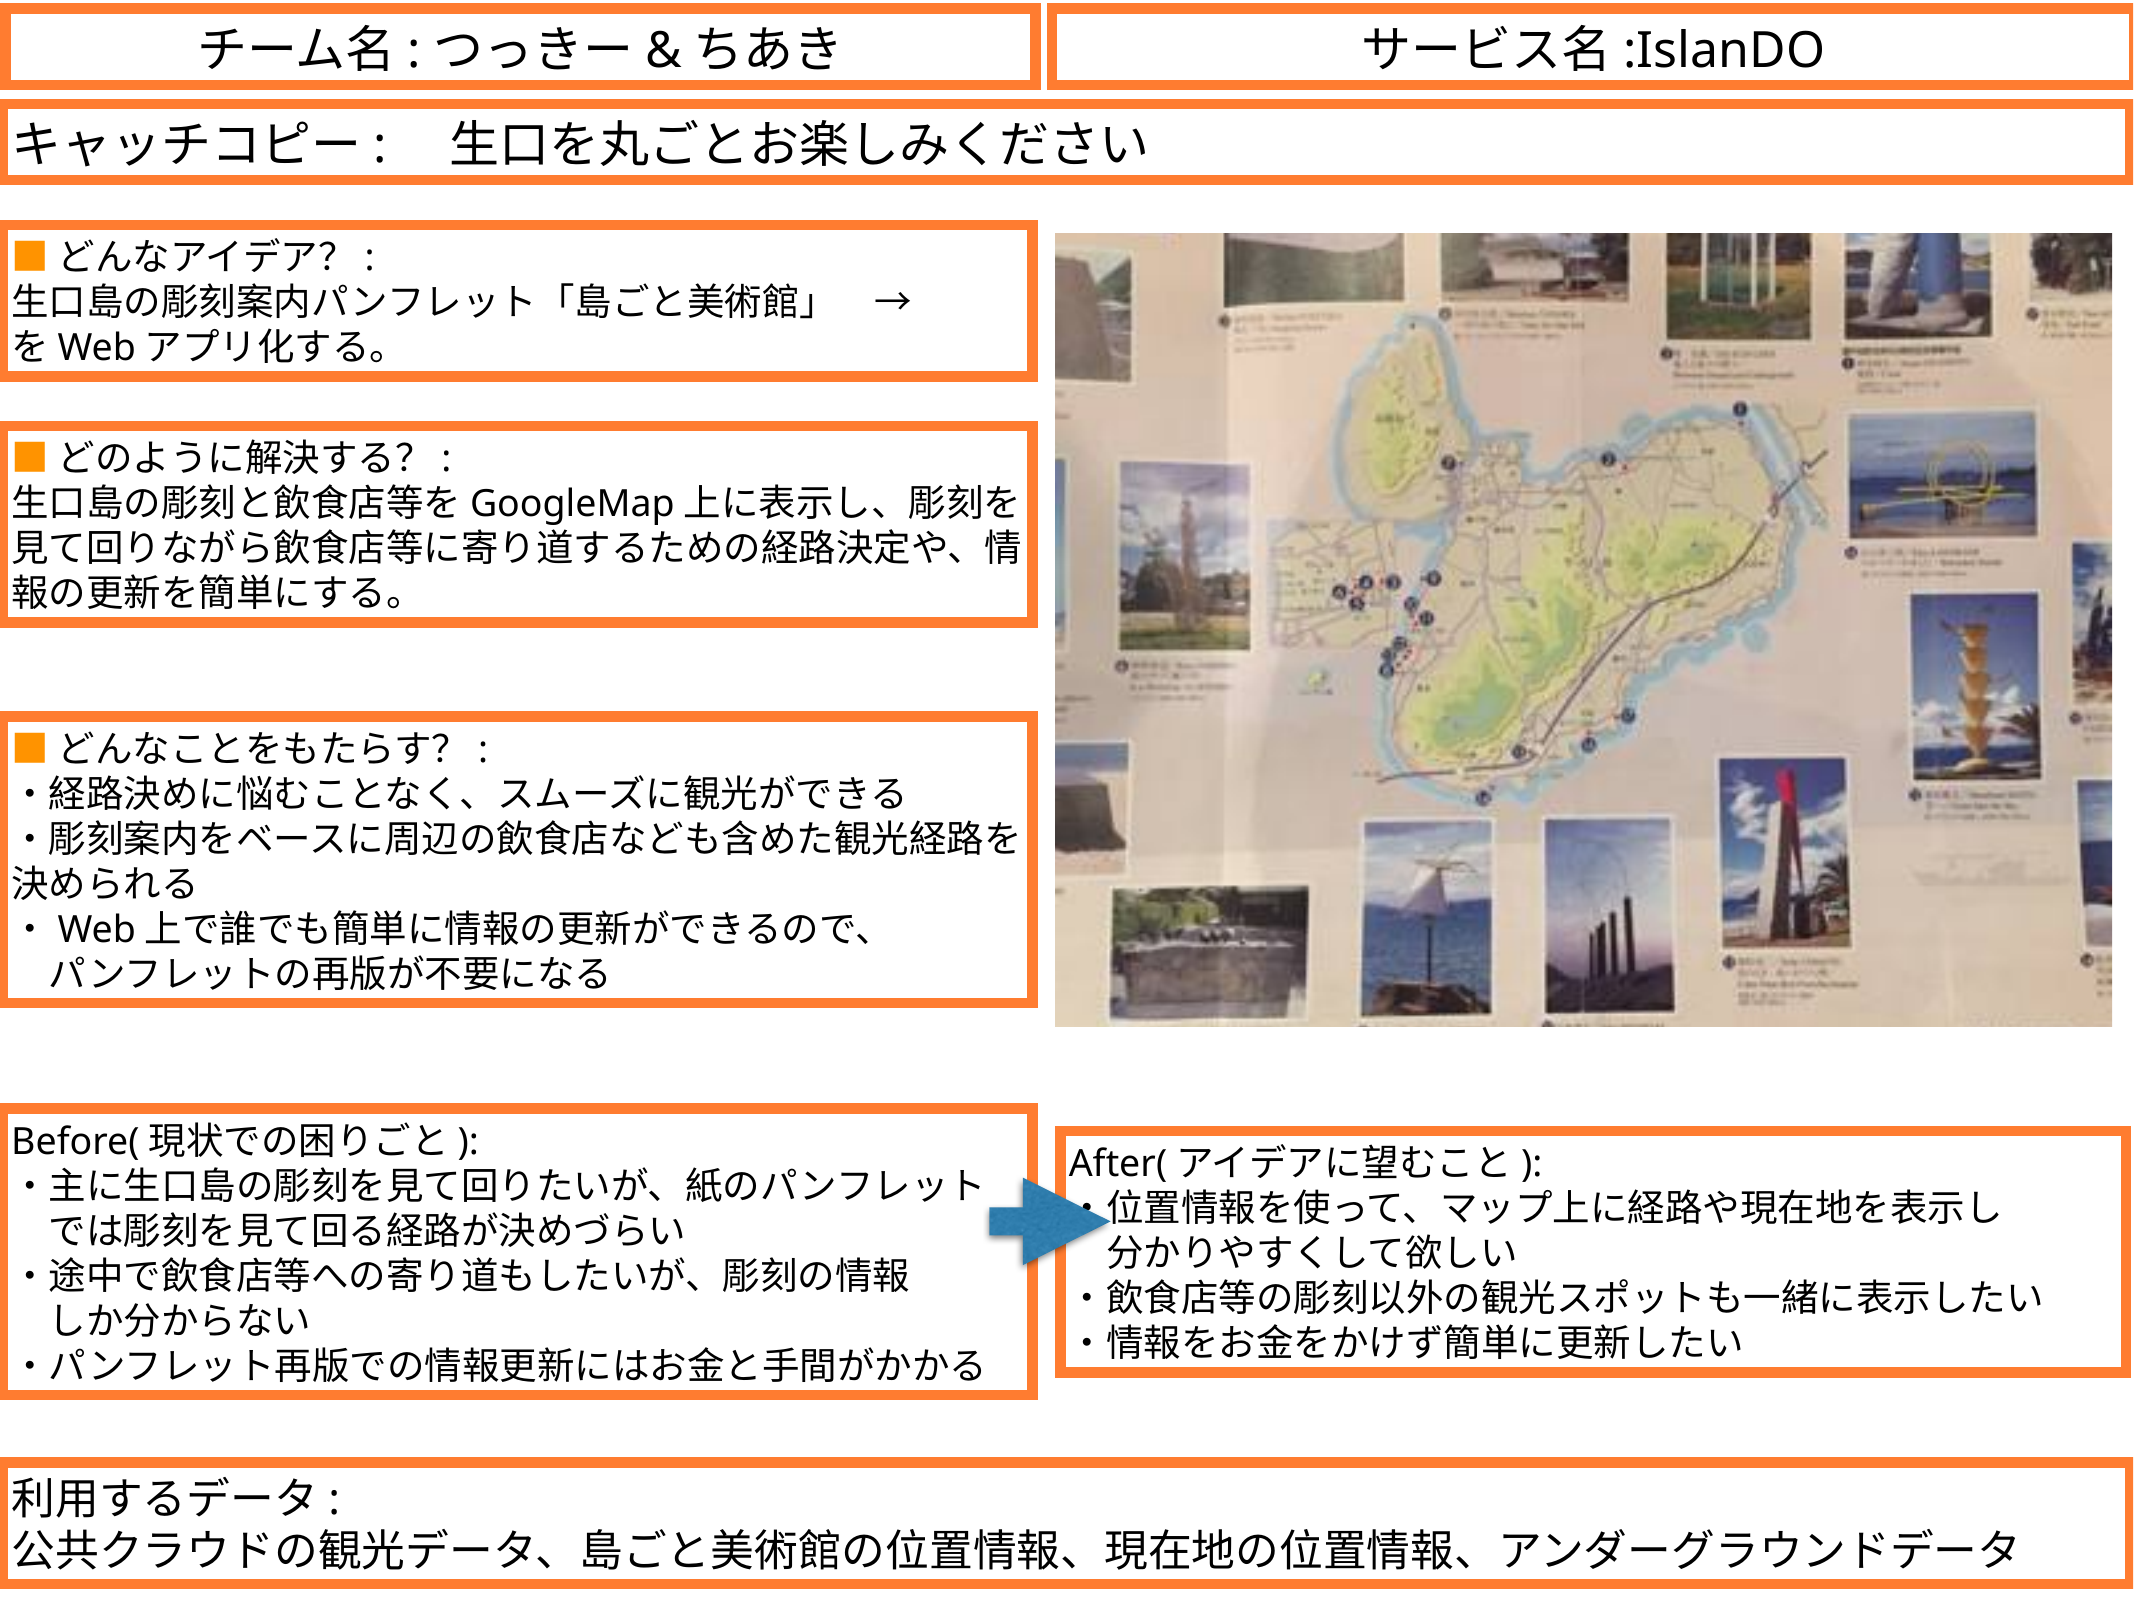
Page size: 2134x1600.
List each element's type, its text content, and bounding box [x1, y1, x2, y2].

text_box After(アイデアに望むこと): ・位置情報を使って、マップ上に経路や現在地を表示し 分かりやすくして欲しい ・飲食店等の彫刻以外の観光スポットも一緒に表示したい ・情報をお金をかけず簡単に更新したい [1060, 1131, 2127, 1373]
text_box ■どんなことをもたらす？: ・経路決めに悩むことなく、スムーズに観光ができる ・彫刻案内をベースに周辺の飲食店なども含めた観光経路を決められる ・Web上で誰でも簡単に情報の更新ができるので、 パンフレットの再版が不要になる [2, 716, 1033, 1004]
picture [1054, 233, 2113, 1027]
text_box Before(現状での困りごと): ・主に生口島の彫刻を見て回りたいが、紙のパンフレット では彫刻を見て回る経路が決めづらい ・途中で飲食店等への寄り道もしたいが、彫刻の情報 しか分からない ・パンフレット再版での情報更新にはお金と手間がかかる [2, 1108, 1033, 1396]
text_box ■どんなアイデア？: 生口島の彫刻案内パンフレット「島ごと美術館」 → をWebアプリ化する。 [9, 231, 1026, 370]
text_box キャッチコピー: 生口を丸ごとお楽しみください [3, 103, 2131, 181]
text_box ■どのように解決する？: 生口島の彫刻と飲食店等をGoogleMap上に表示し、彫刻を見て回りながら飲食店等に寄り道するための経路決定や、情報の更新を簡単にする。 [2, 425, 1033, 623]
text_box サービス名:IslanDO [1052, 8, 2134, 86]
text_box チーム名:つっきー&ちあき [5, 8, 1036, 86]
text_box 利用するデータ: 公共クラウドの観光データ、島ごと美術館の位置情報、現在地の位置情報、アンダーグラウンドデータ [3, 1462, 2131, 1584]
text_box [989, 1177, 1111, 1266]
